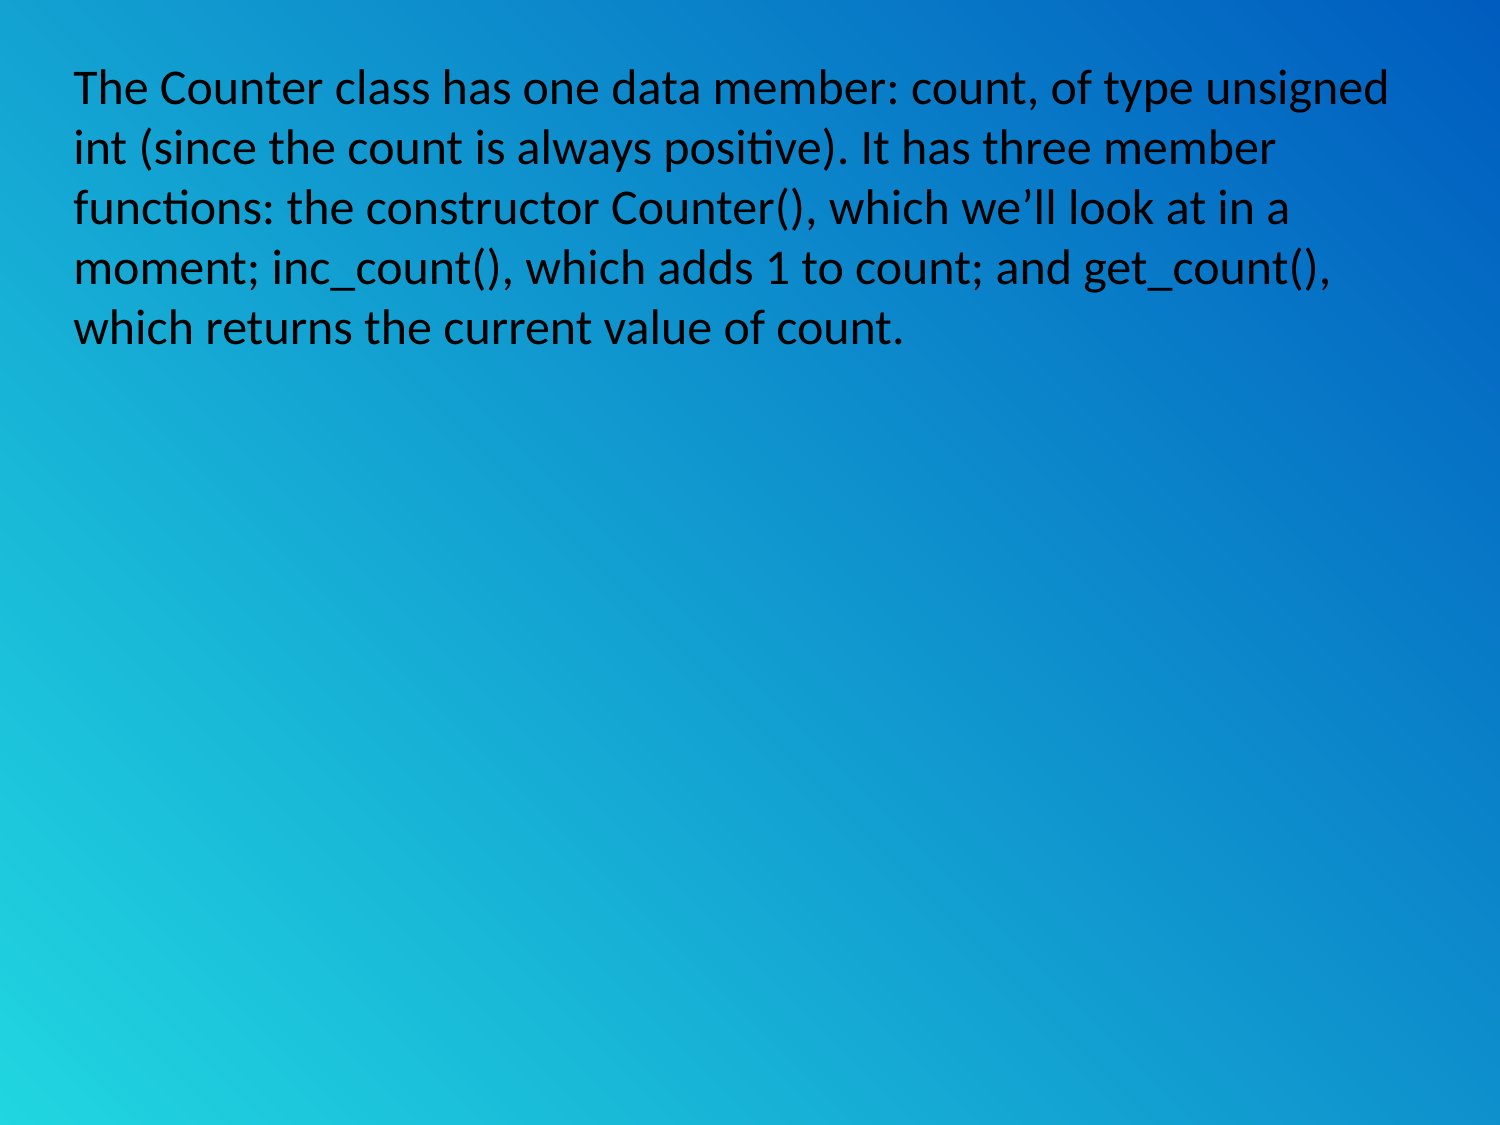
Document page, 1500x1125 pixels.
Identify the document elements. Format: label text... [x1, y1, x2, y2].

text_box The Counter class has one data member: count, of type unsigned int (since the count is always positive). It has three member functions: the constructor Counter(), which we’ll look at in a moment; inc_count(), which adds 1 to count; and get_count(), which returns the current value of count. [58, 46, 1407, 422]
